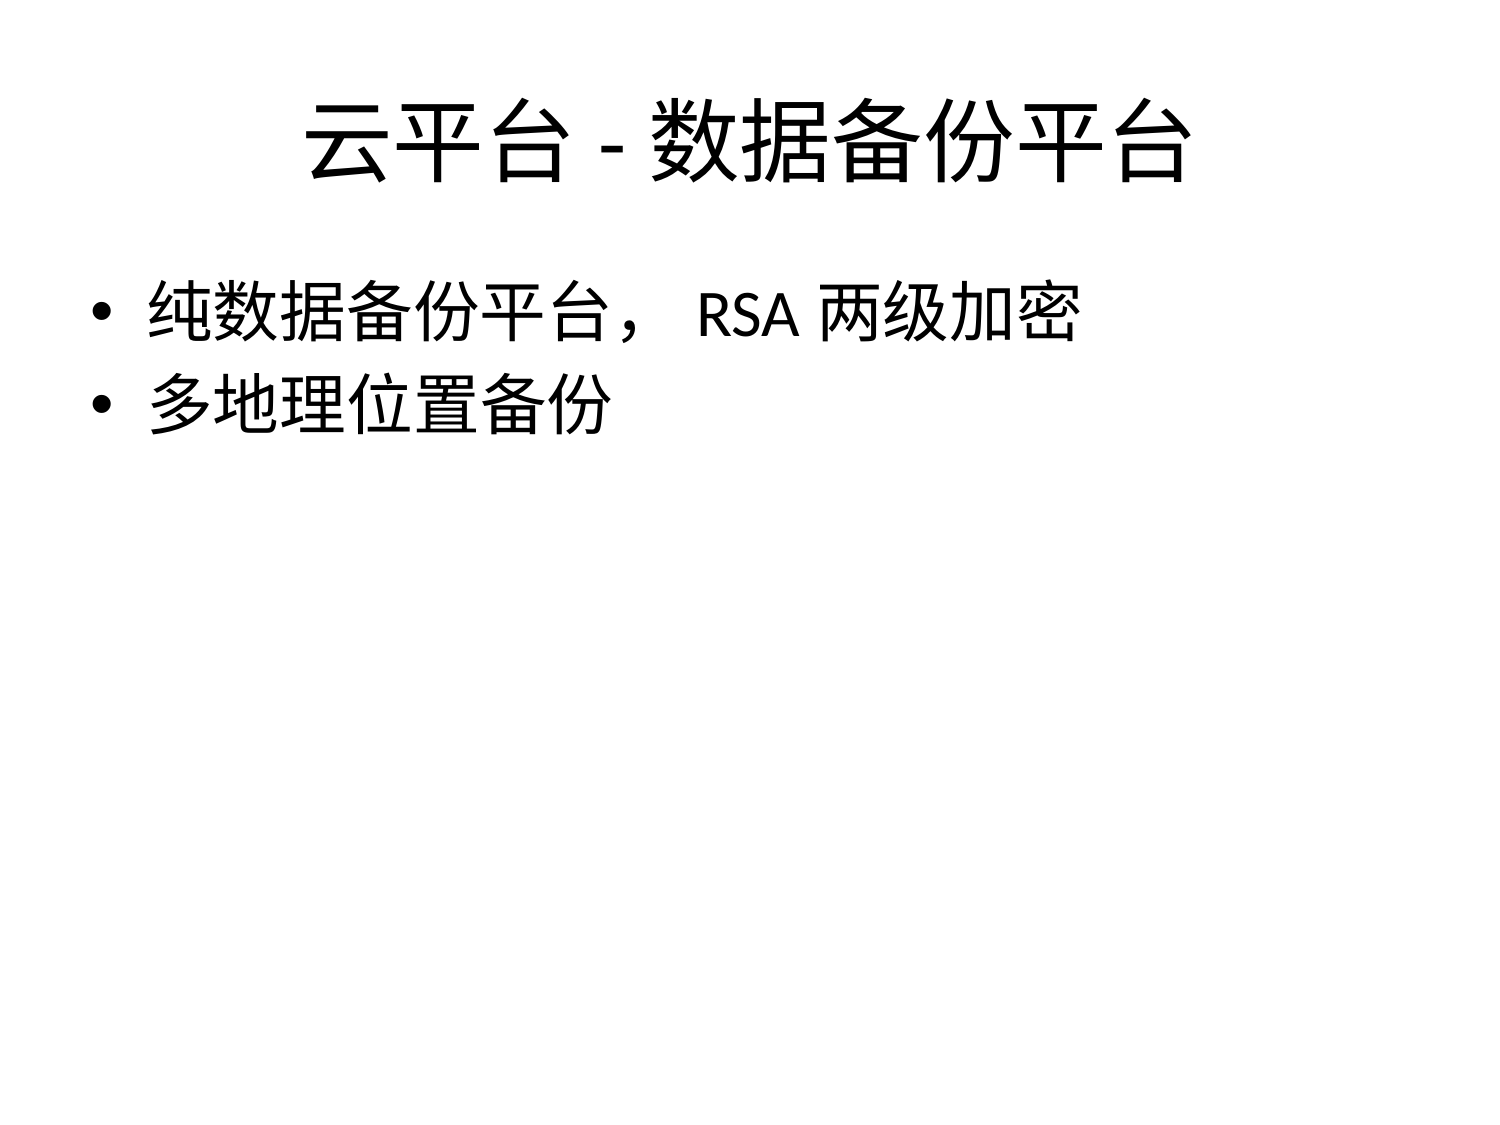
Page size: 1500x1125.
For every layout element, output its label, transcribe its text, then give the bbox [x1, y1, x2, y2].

title 云平台-数据备份平台 [75, 45, 1425, 233]
list 纯数据备份平台，RSA两级加密 多地理位置备份 [75, 262, 1425, 1005]
